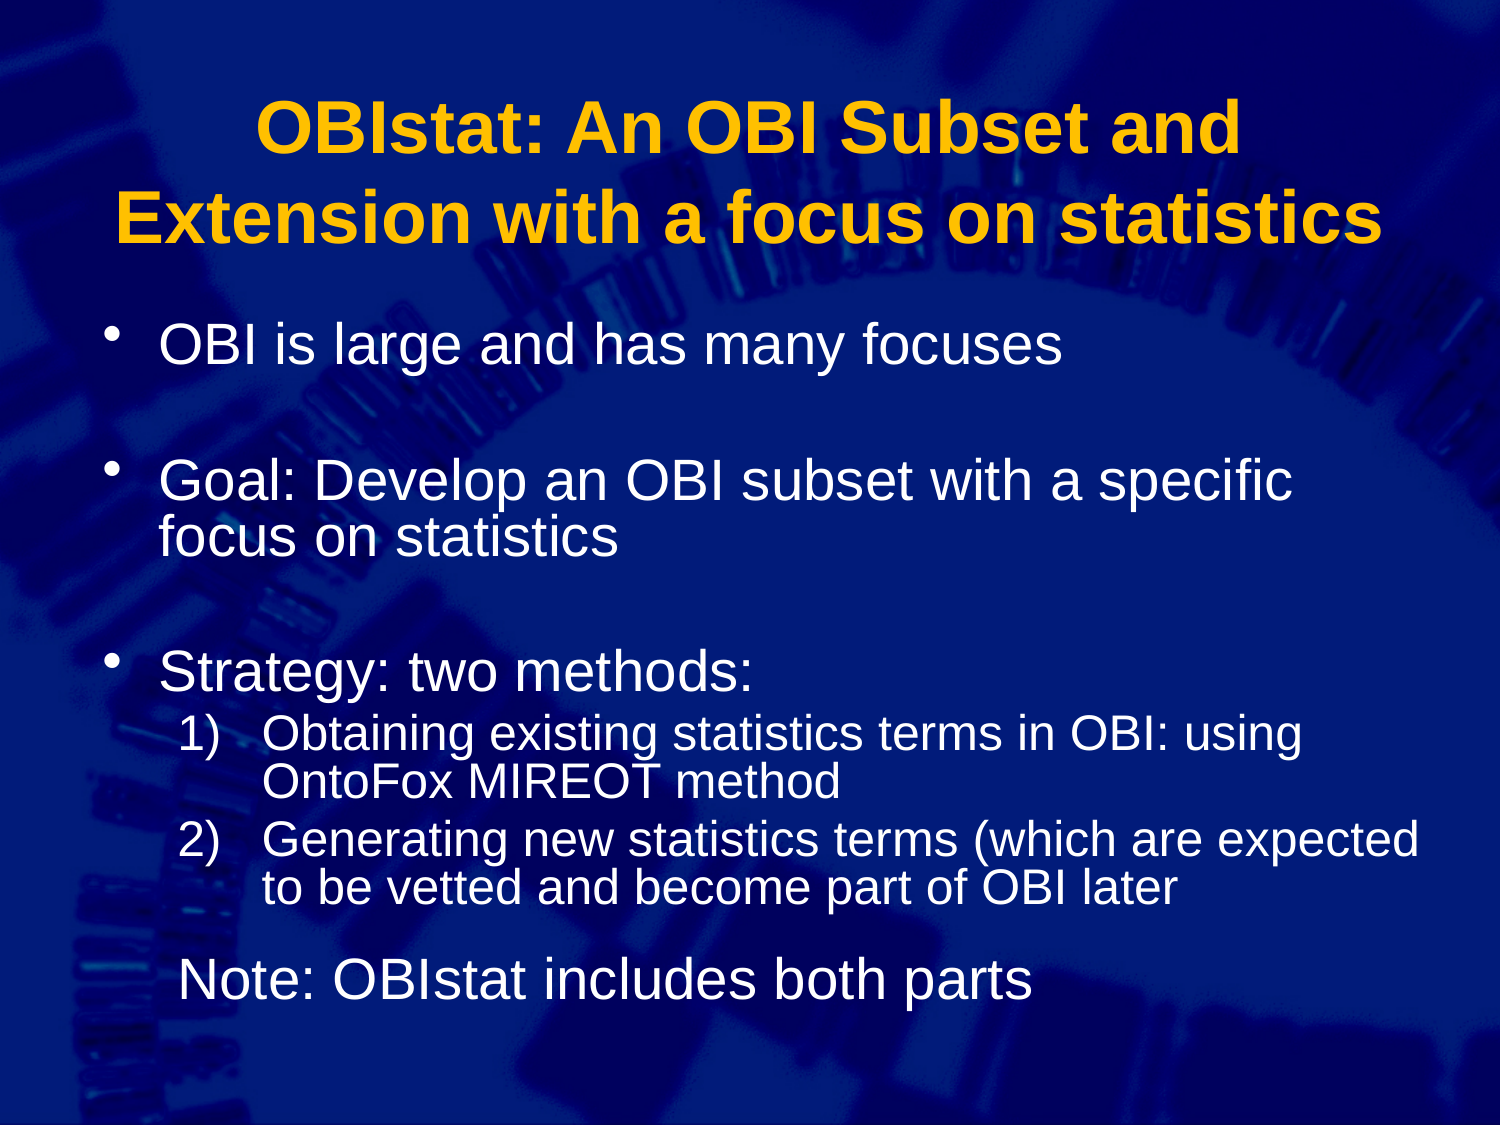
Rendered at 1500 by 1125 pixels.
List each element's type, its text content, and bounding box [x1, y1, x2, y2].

text_box OBI is large and has many focuses Goal: Develop an OBI subset with a specific focus on statistics Strategy: two methods: Obtaining existing statistics terms in OBI: using OntoFox MIREOT method Generating new statistics terms (which are expected to be vetted and become part of OBI later Note: OBIstat includes both parts [87, 312, 1438, 1063]
picture [0, 0, 1500, 1125]
title OBIstat: An OBI Subset and Extension with a focus on statistics [75, 50, 1425, 288]
